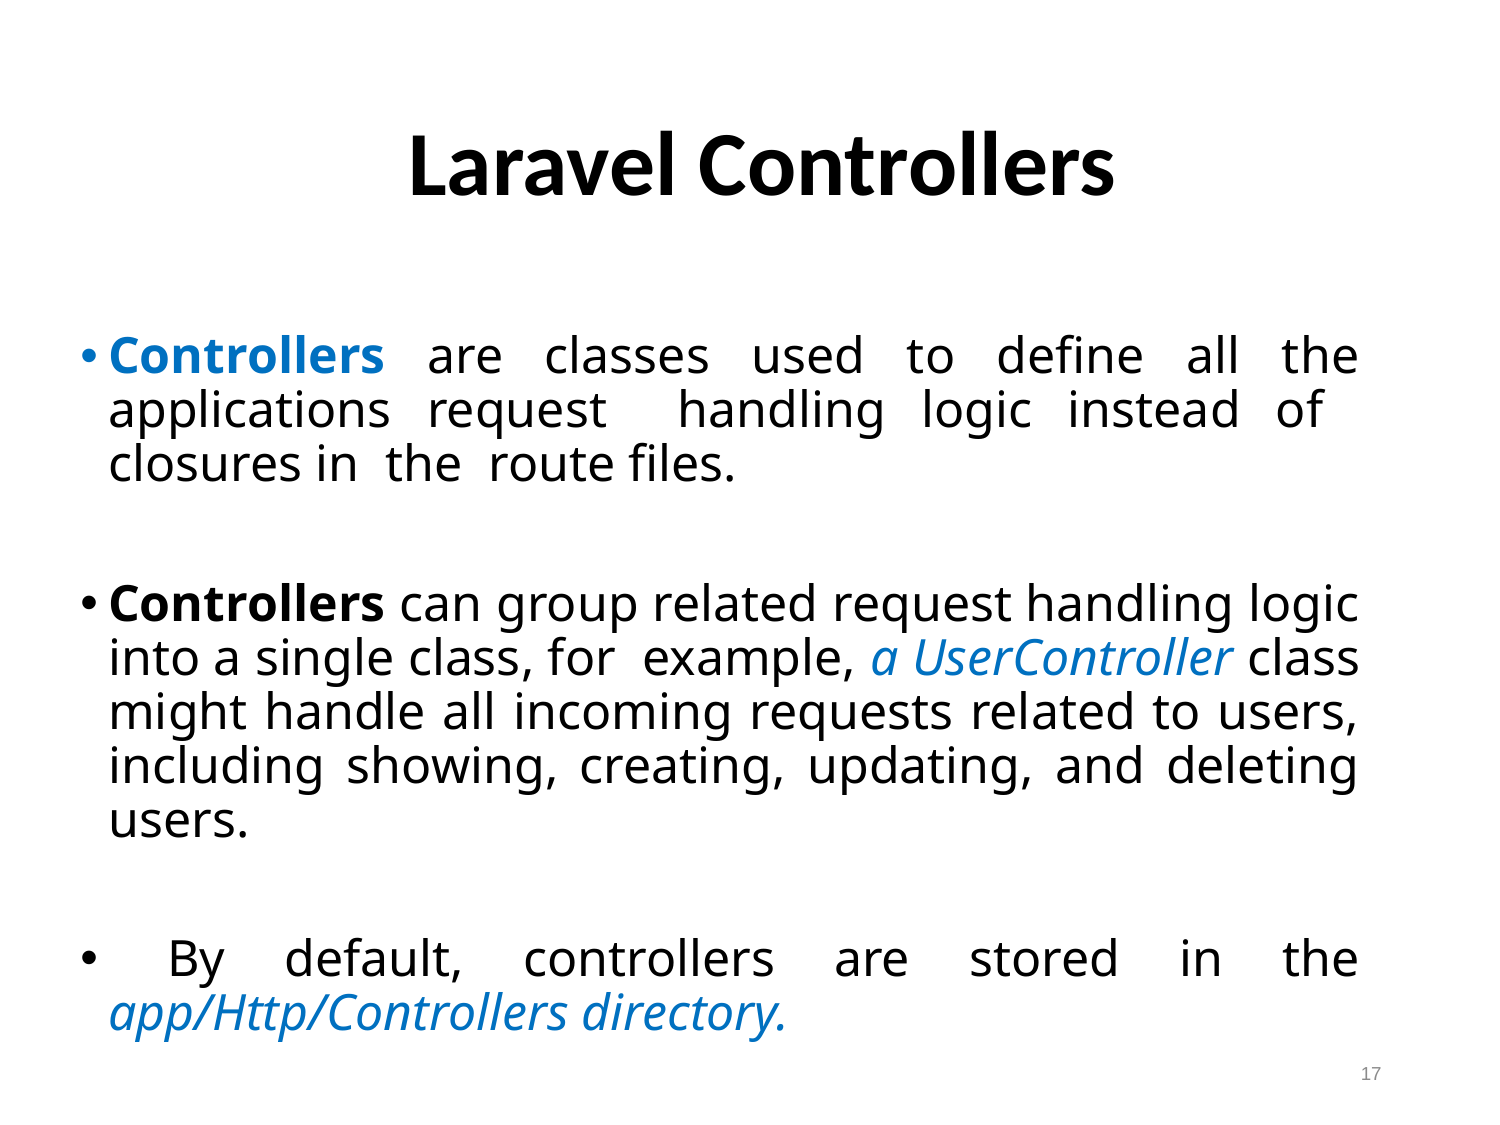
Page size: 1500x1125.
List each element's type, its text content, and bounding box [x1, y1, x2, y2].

text_box Laravel Controllers [99, 96, 1425, 221]
list Controllers are classes used to define all the applications request handling logic instead of closures in the route files. Controllers can group related request handling logic into a single class, for example, a UserController class might handle all incoming requests related to users, including showing, creating, updating, and deleting users. By default, controllers are stored in the app/Http/Controllers directory. [65, 247, 1375, 1073]
slide_number 17 [1059, 1042, 1397, 1103]
